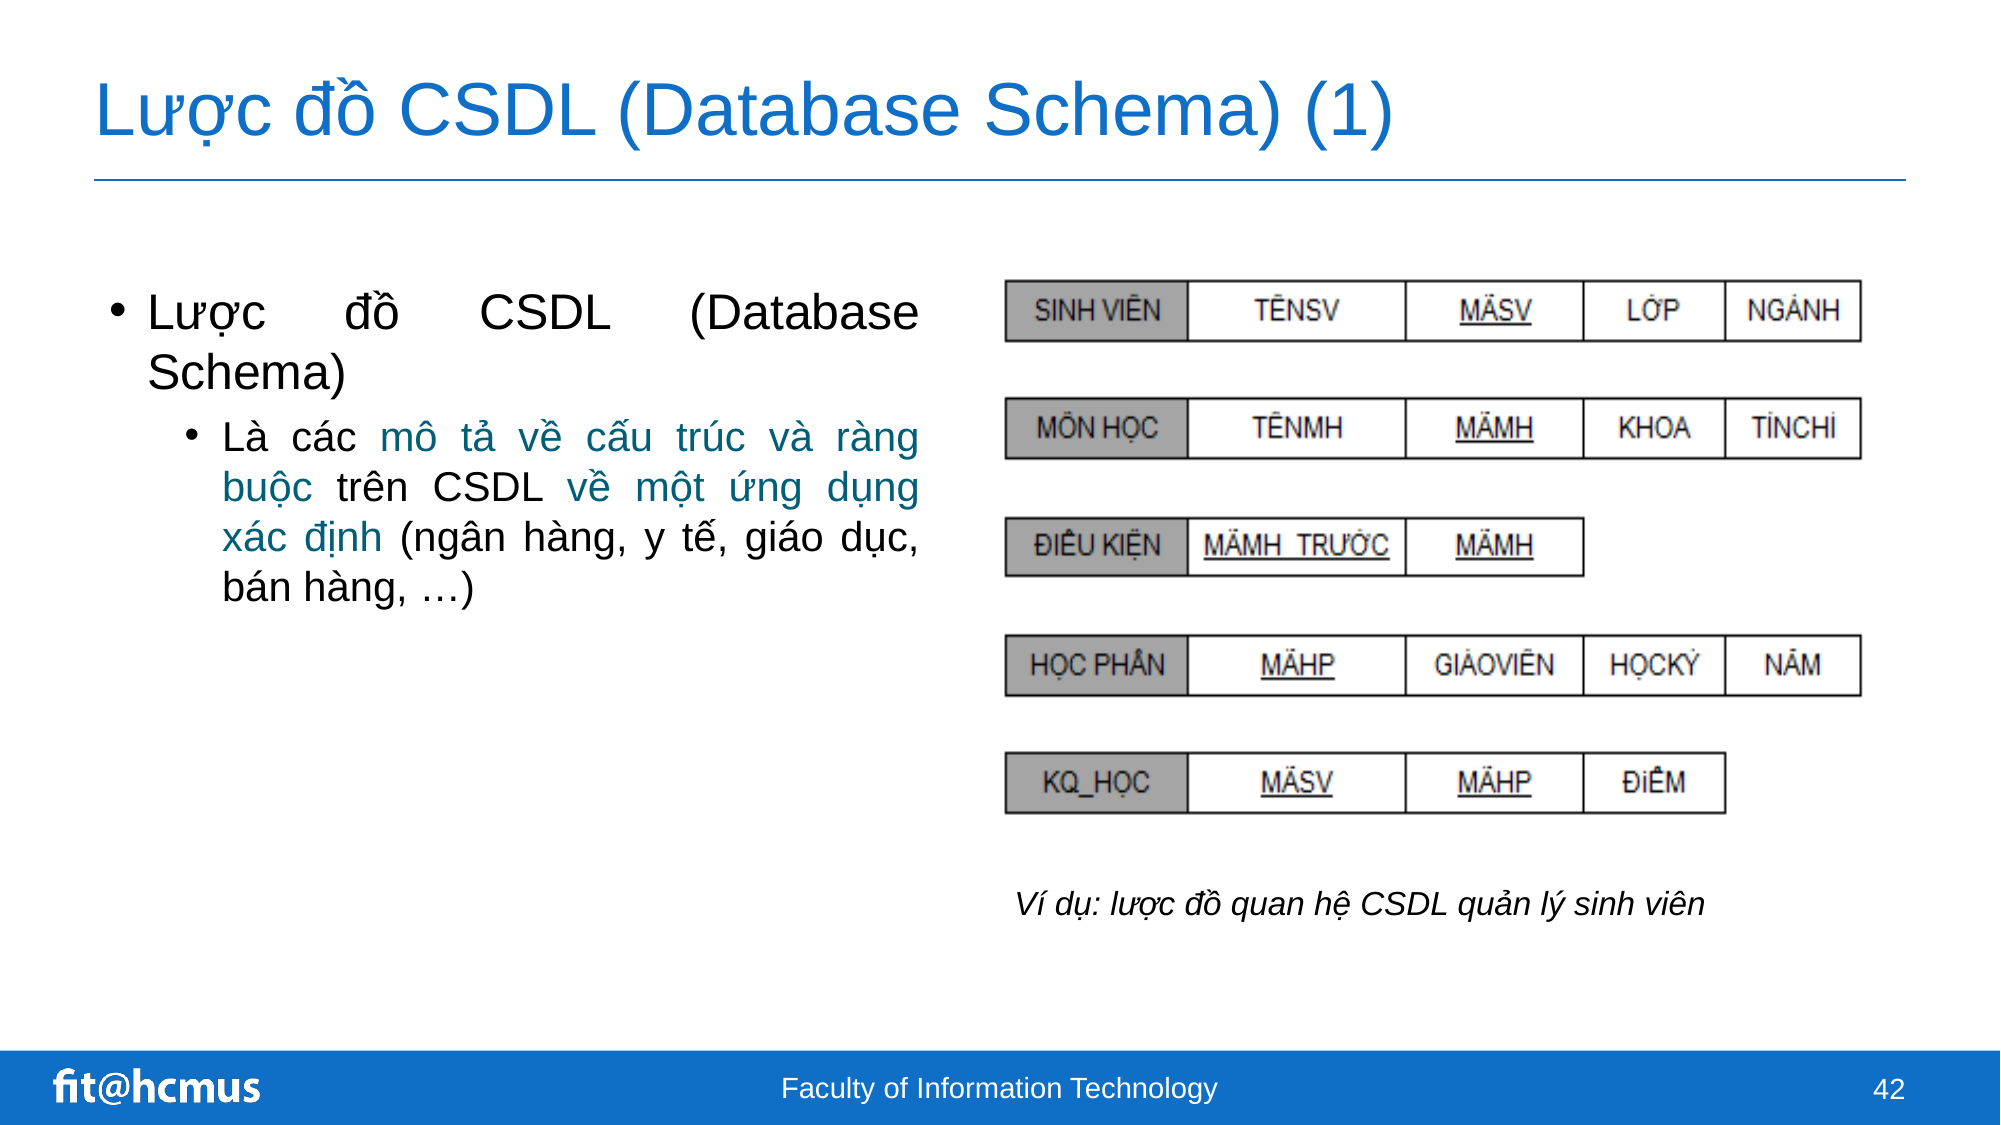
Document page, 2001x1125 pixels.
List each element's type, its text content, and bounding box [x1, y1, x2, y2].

title Lược đồ CSDL (Database Schema) (1) [94, 33, 1906, 178]
slide_number 42 [1799, 1050, 1906, 1125]
list Lược đồ CSDL (Database Schema) Là các mô tả về cấu trúc và ràng buộc trên CSDL về một ứng dụng xác định (ngân hàng, y tế, giáo dục, bán hàng, …) [94, 271, 936, 1004]
footer Faculty of Information Technology [666, 1049, 1334, 1124]
text_box Ví dụ: lược đồ quan hệ CSDL quản lý sinh viên [999, 874, 2000, 930]
picture [53, 1068, 260, 1105]
picture [999, 271, 1875, 822]
